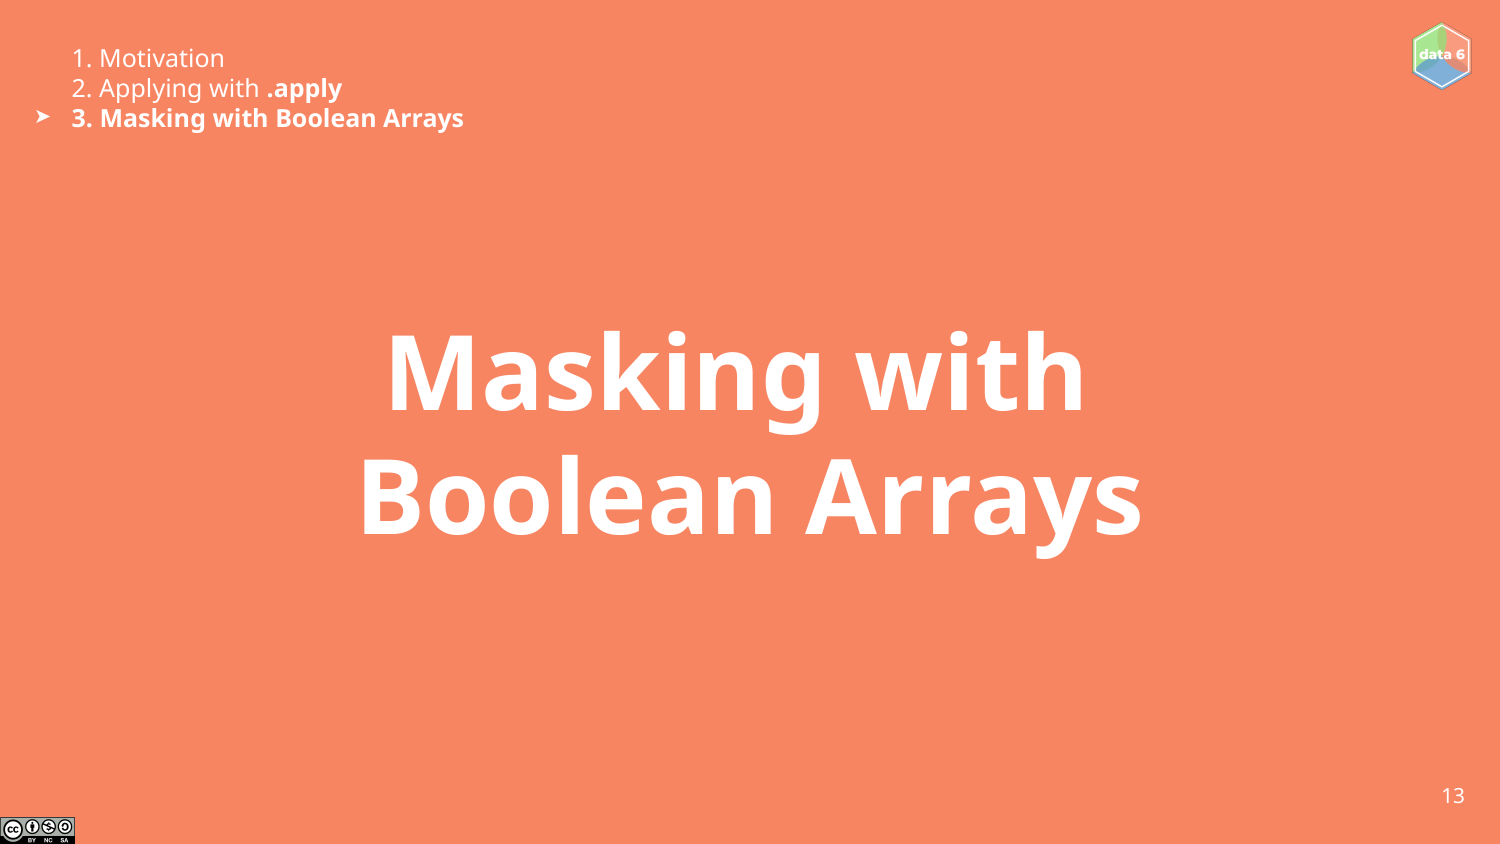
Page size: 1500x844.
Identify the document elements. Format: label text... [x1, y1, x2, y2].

text_box 1. Motivation 2. Applying with .apply 3. Masking with Boolean Arrays [56, 27, 593, 148]
picture [0, 817, 75, 844]
slide_number ‹#› [1389, 764, 1480, 830]
text_box ➤ [18, 89, 64, 140]
picture [1404, 18, 1480, 94]
title Masking with Boolean Arrays [108, 290, 1392, 571]
